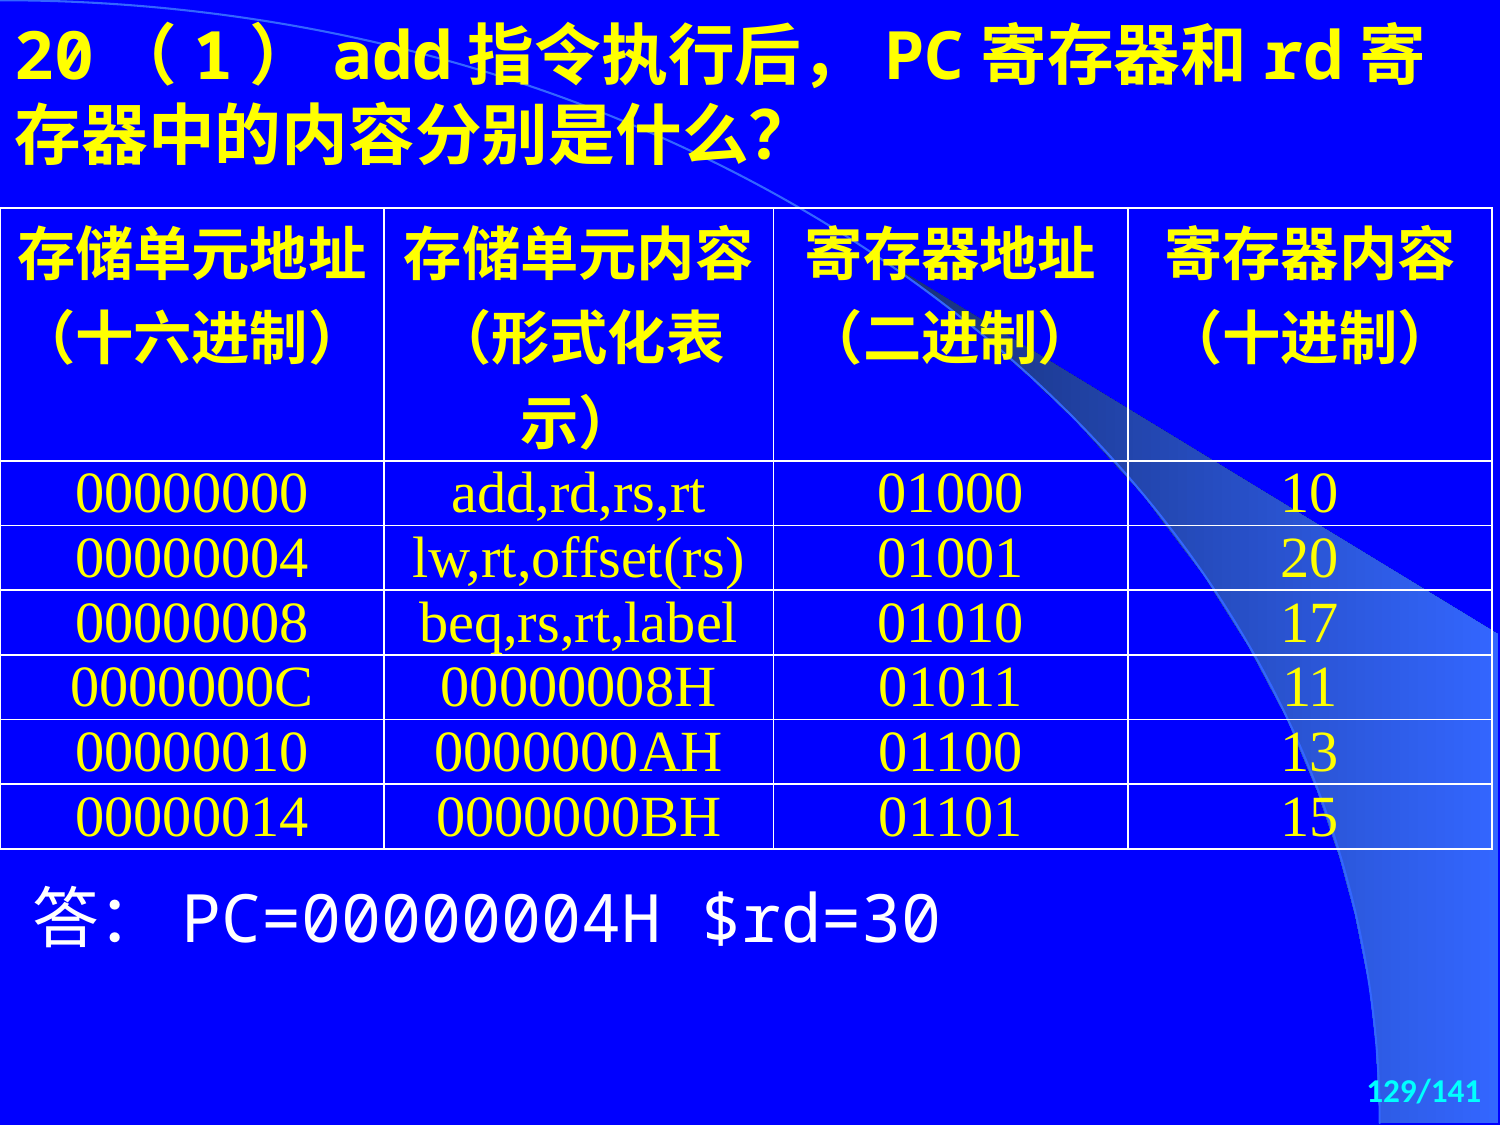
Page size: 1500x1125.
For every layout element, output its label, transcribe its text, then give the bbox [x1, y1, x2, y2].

table_cell 10 [1129, 462, 1491, 525]
table_cell 20 [1129, 526, 1491, 589]
table_cell 01100 [774, 720, 1127, 783]
table_cell 00000008 [1, 591, 383, 654]
table_cell add,rd,rs,rt [385, 462, 773, 525]
table_cell 13 [1129, 720, 1491, 783]
table_header 寄存器内容 （十进制） [1129, 209, 1491, 460]
table_cell 00000008H [385, 656, 773, 719]
table_cell 0000000AH [385, 720, 773, 783]
table_header 存储单元地址（十六进制） [1, 209, 383, 460]
table_cell 00000004 [1, 526, 383, 589]
text_box 20（1）add指令执行后，PC寄存器和rd寄存器中的内容分别是什么？ [0, 5, 1442, 181]
table_cell 0000000C [1, 656, 383, 719]
table_cell 00000000 [1, 462, 383, 525]
table_cell 01001 [774, 526, 1127, 589]
table_cell 11 [1129, 656, 1491, 719]
table_cell 00000014 [1, 785, 383, 848]
table_cell 00000010 [1, 720, 383, 783]
table_cell 01101 [774, 785, 1127, 848]
table_header 存储单元内容（形式化表示） [385, 209, 773, 460]
table_cell 0000000BH [385, 785, 773, 848]
slide_number 129/141 [1318, 1061, 1497, 1121]
table_cell 01011 [774, 656, 1127, 719]
table_cell 17 [1129, 591, 1491, 654]
table_cell lw,rt,offset(rs) [385, 526, 773, 589]
table_header 寄存器地址 （二进制） [774, 209, 1127, 460]
table_cell 15 [1129, 785, 1491, 848]
table_cell 01000 [774, 462, 1127, 525]
text_box 答：PC=00000004H $rd=30 [17, 868, 1069, 964]
table_cell beq,rs,rt,label [385, 591, 773, 654]
table_cell 01010 [774, 591, 1127, 654]
